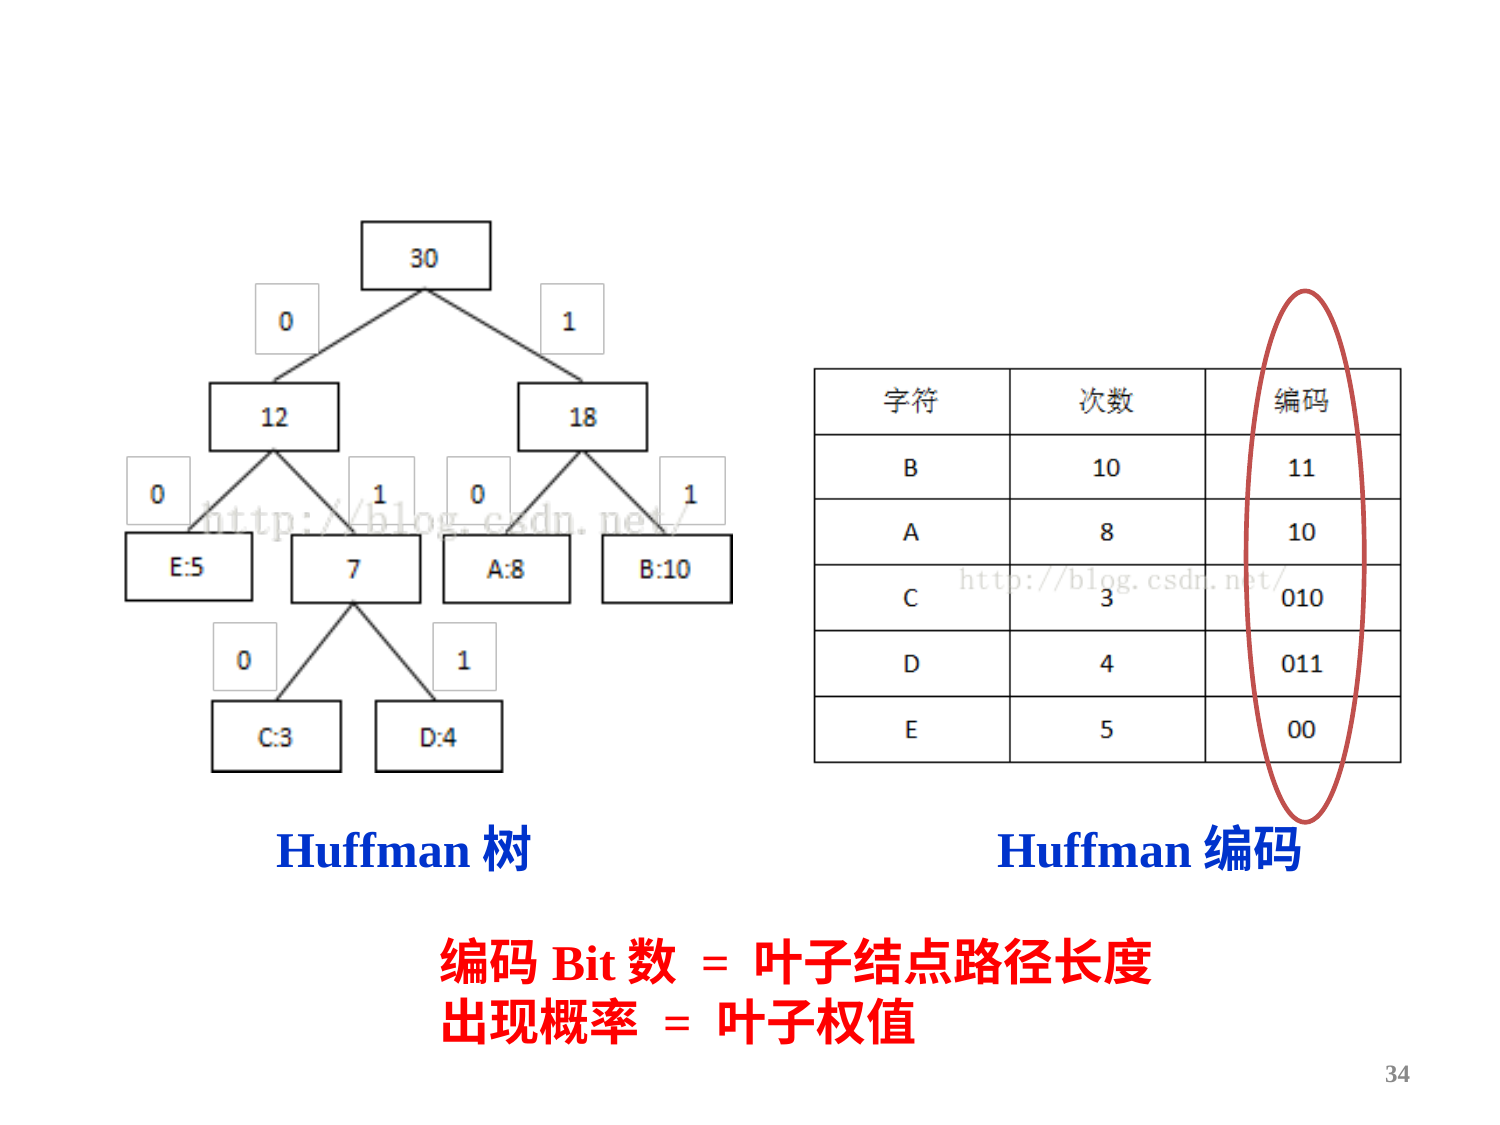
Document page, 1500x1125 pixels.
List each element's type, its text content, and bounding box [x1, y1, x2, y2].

slide_number 34 [1074, 1042, 1425, 1103]
picture [123, 219, 733, 773]
text_box [1280, 798, 1330, 815]
text_box Huffman编码 [982, 810, 1319, 886]
picture [749, 337, 1469, 790]
text_box Huffman树 [261, 810, 548, 886]
text_box [1272, 290, 1339, 336]
text_box 编码Bit数 = 叶子结点路径长度 出现概率 = 叶子权值 [425, 922, 1169, 1058]
